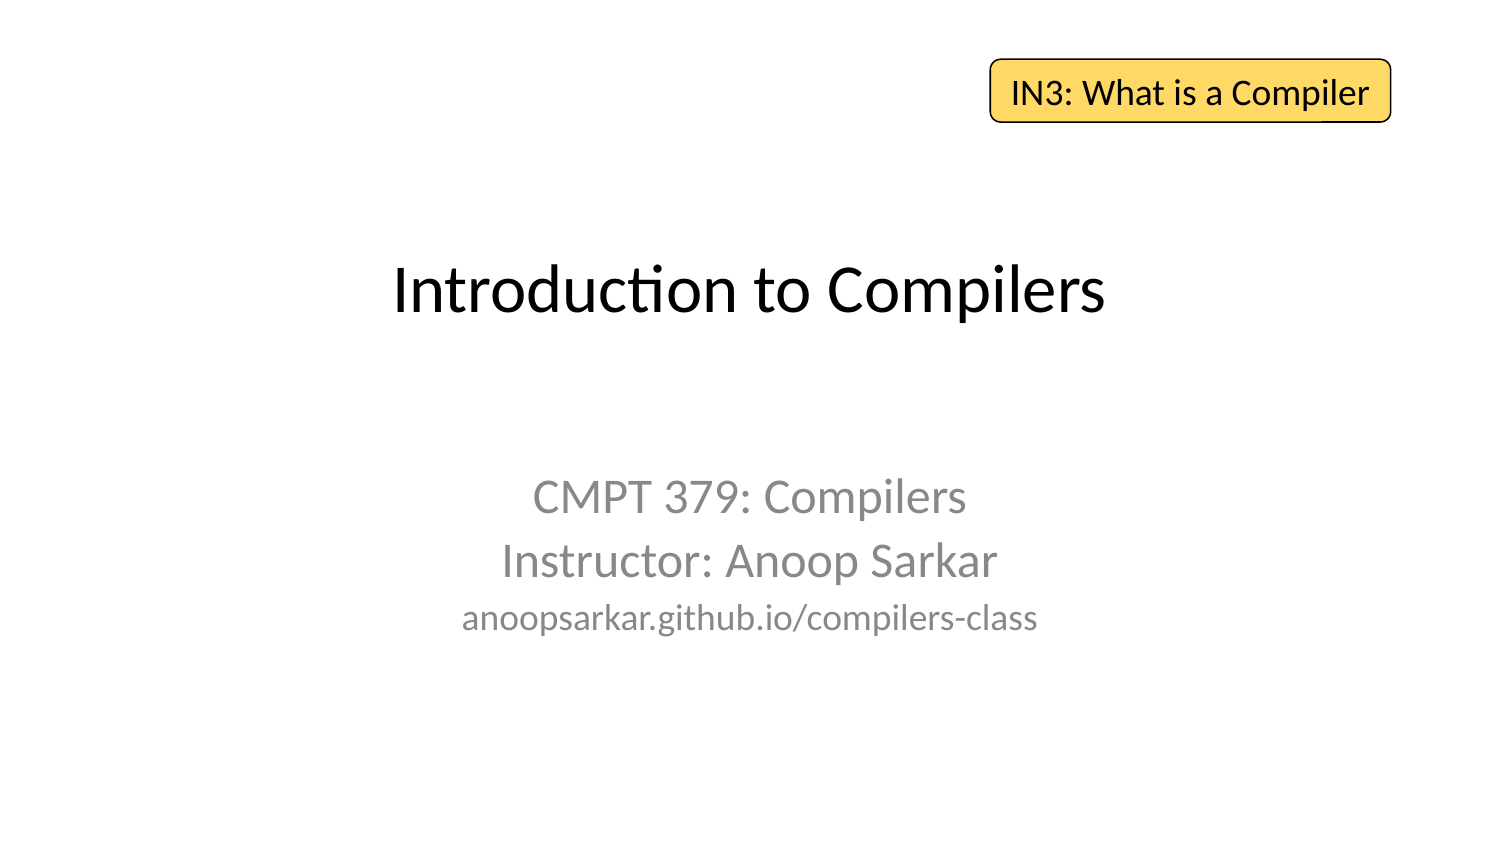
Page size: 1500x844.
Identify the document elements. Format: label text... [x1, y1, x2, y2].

text_box IN3: What is a Compiler [990, 59, 1391, 123]
subtitle CMPT 379: Compilers Instructor: Anoop Sarkar anoopsarkar.github.io/compilers-class [225, 464, 1275, 679]
title Introduction to Compilers [225, 122, 1275, 459]
